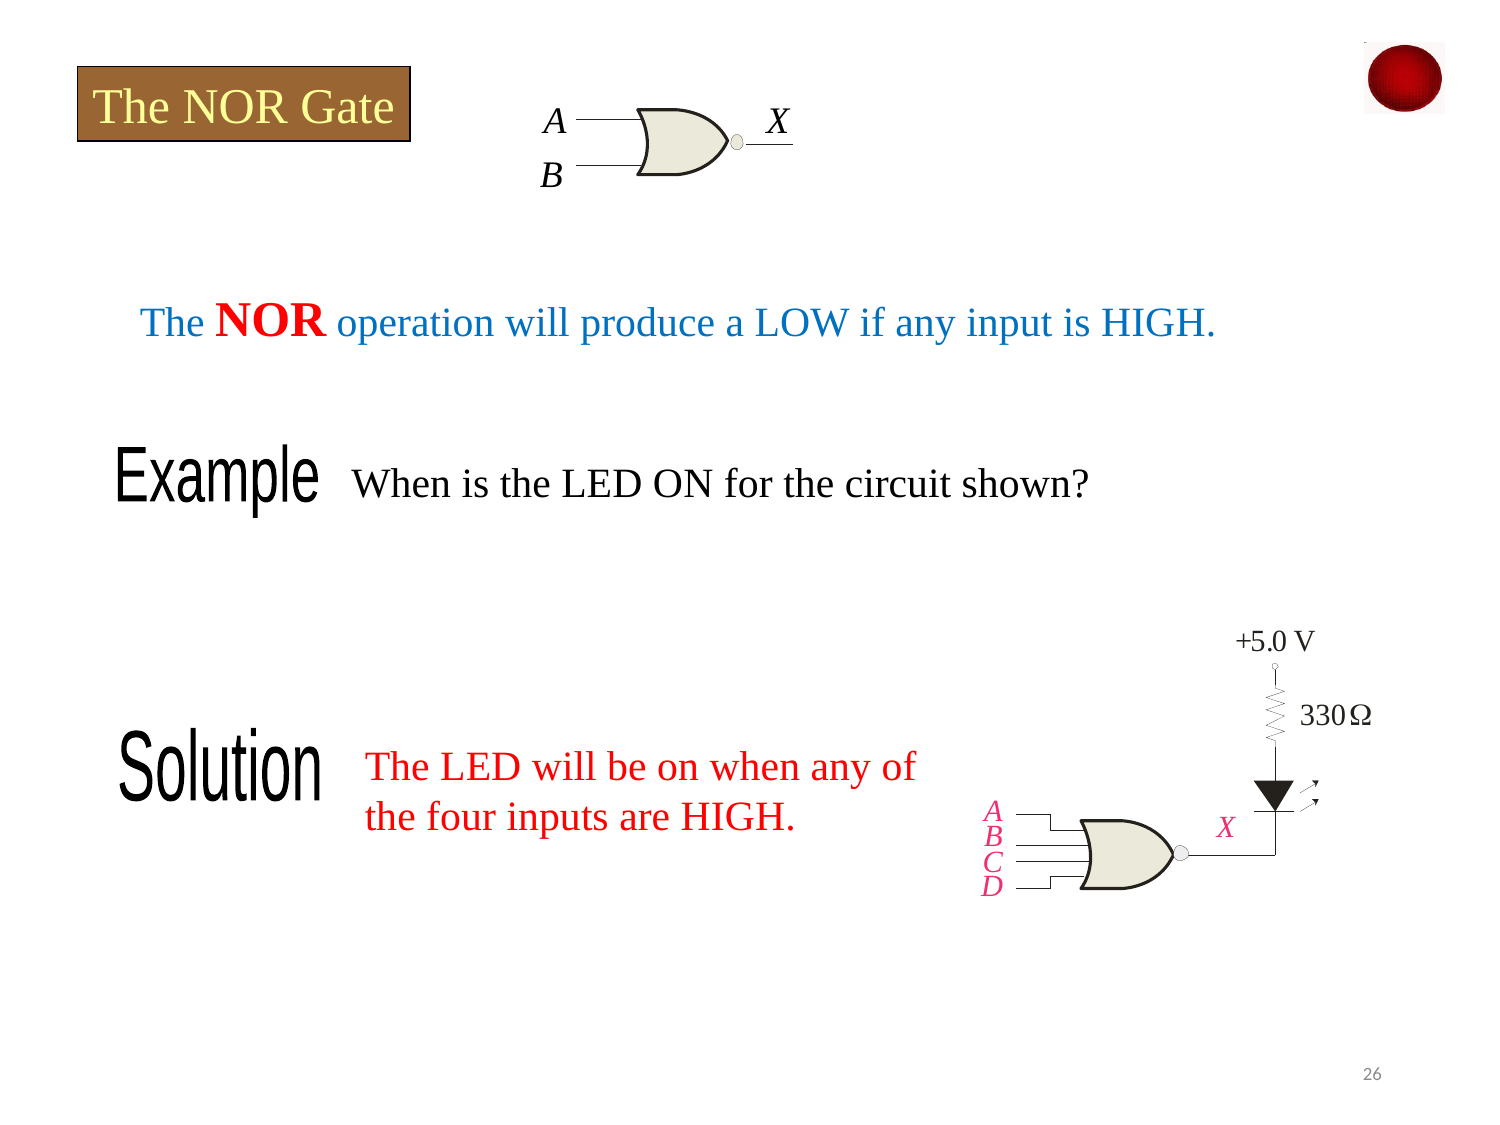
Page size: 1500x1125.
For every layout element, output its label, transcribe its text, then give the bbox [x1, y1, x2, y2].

text_box A [528, 88, 654, 142]
picture [1364, 42, 1445, 114]
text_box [572, 103, 798, 183]
text_box When is the LED ON for the circuit shown? [336, 448, 1249, 514]
slide_number 26 [1059, 1042, 1397, 1103]
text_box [976, 626, 1378, 903]
text_box The NOR Gate [77, 66, 410, 142]
text_box The NOR operation will produce a LOW if any input is HIGH. [124, 278, 1400, 354]
text_box B [525, 142, 650, 203]
text_box X [751, 88, 877, 149]
text_box The LED will be on when any of the four inputs are HIGH. [349, 731, 950, 847]
